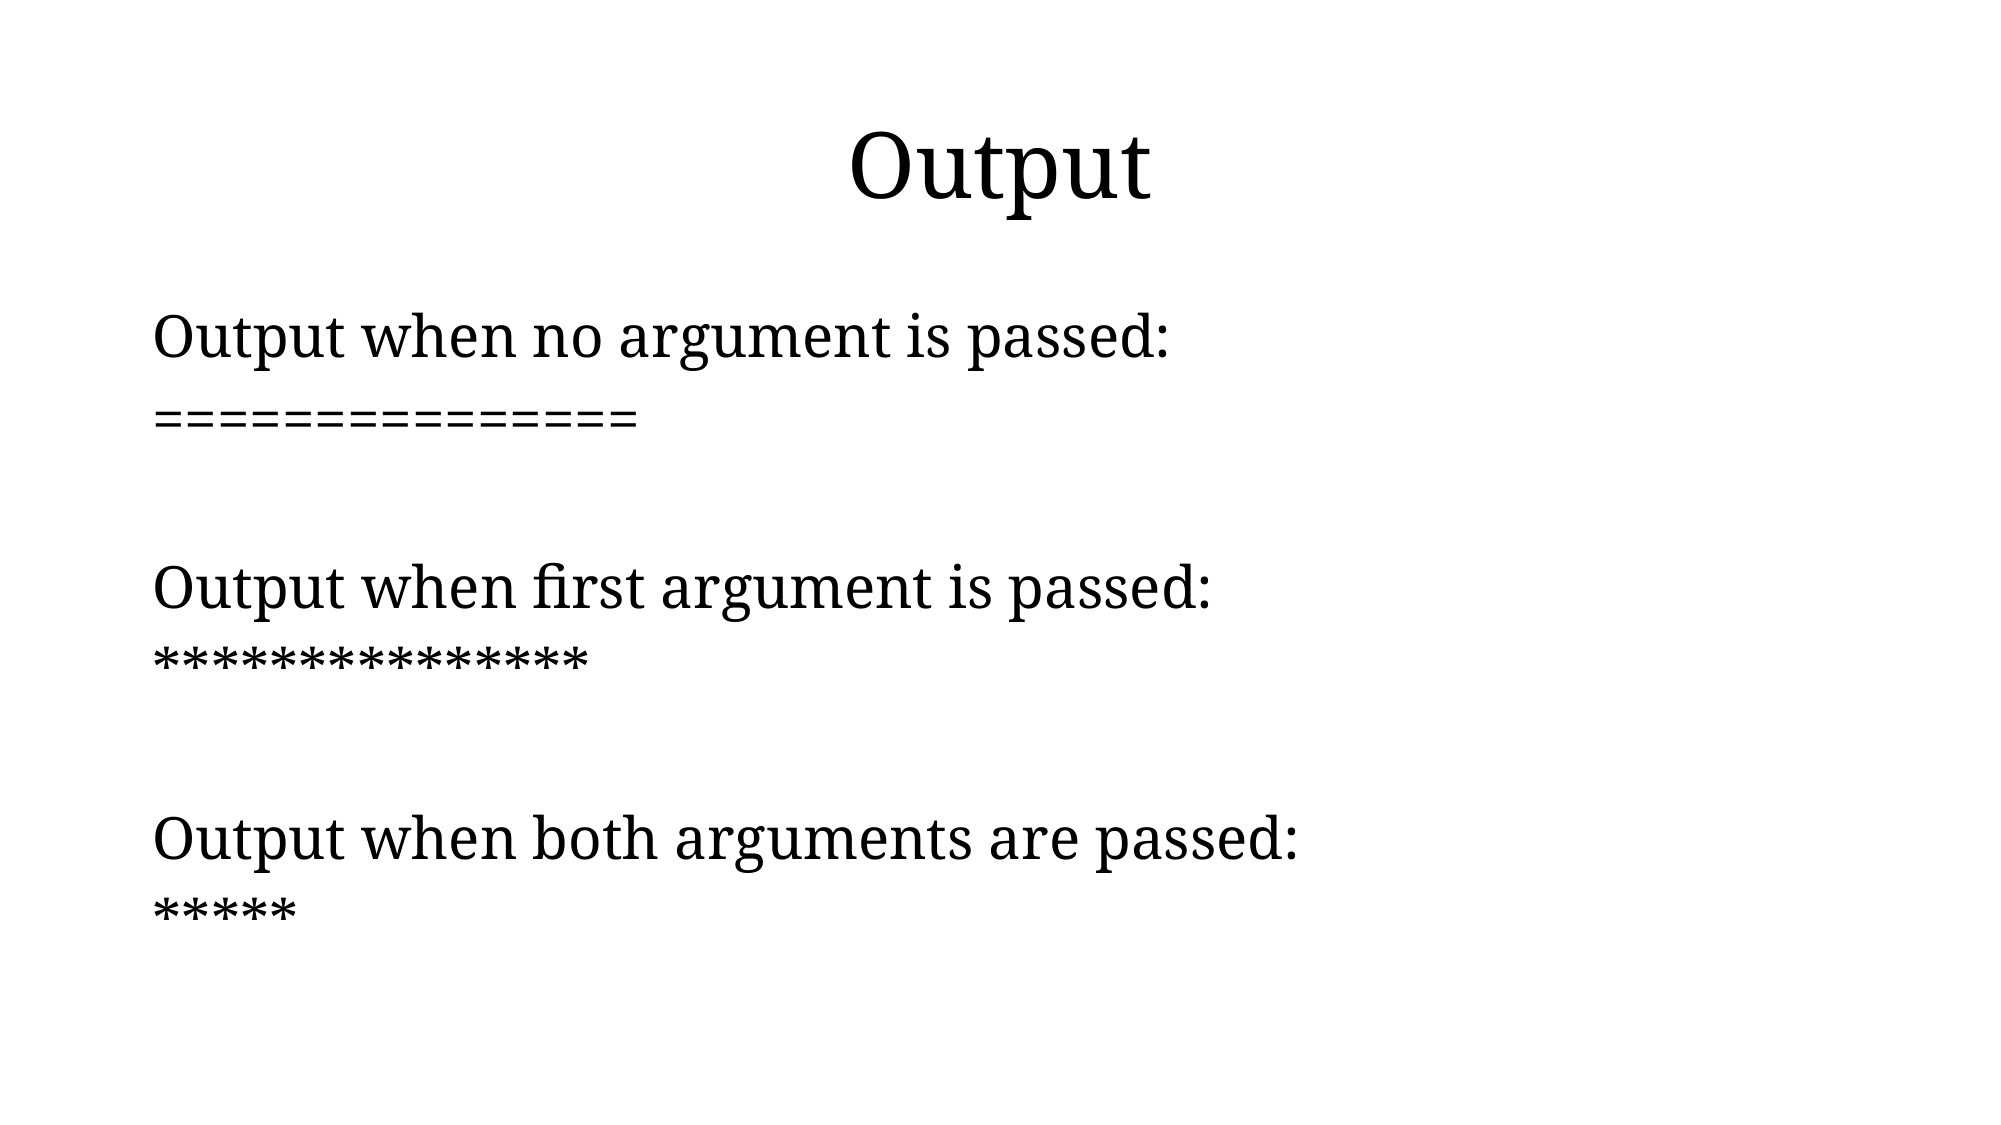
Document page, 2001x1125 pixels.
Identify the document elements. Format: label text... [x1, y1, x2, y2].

list Output when no argument is passed: =============== Output when first argument is passed: *************** Output when both arguments are passed: ***** [137, 299, 1863, 1014]
title Output [137, 59, 1863, 278]
